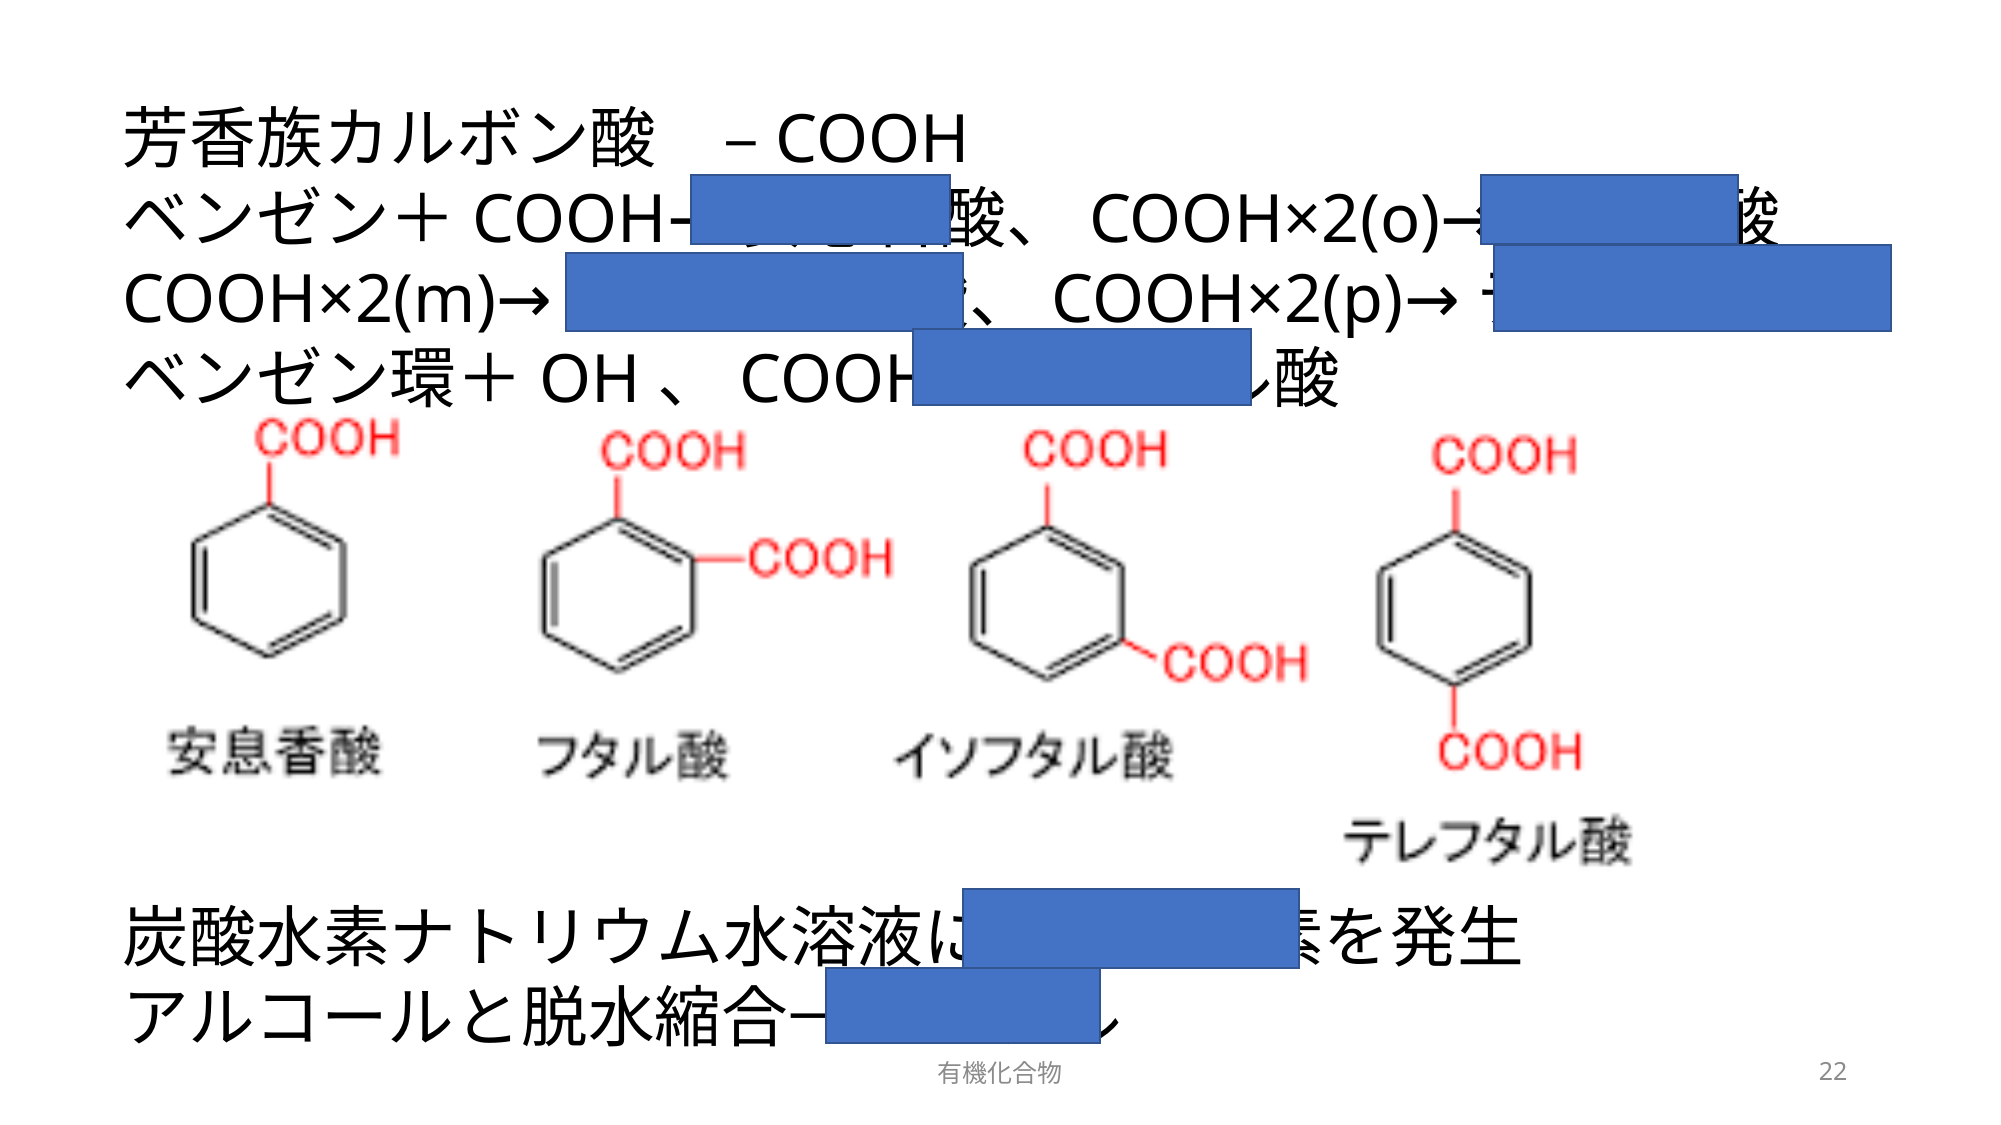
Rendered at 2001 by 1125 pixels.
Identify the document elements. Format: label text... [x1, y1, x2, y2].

text_box [962, 903, 1300, 969]
slide_number 22 [1412, 1063, 1863, 1103]
text_box [1493, 244, 1892, 332]
text_box [825, 967, 1101, 1044]
text_box [912, 328, 1252, 384]
text_box [1480, 174, 1739, 245]
text_box 芳香族カルボン酸 –COOH ベンゼン＋COOH→安息香酸、COOH×2(o)→フタル酸 COOH×2(m)→イソフタル酸、COOH×2(p)→テレフタル酸 ベンゼン環＋OH、COOH→サリチル酸 炭酸水素ナトリウム水溶液に二酸化炭素を発生 アルコールと脱水縮合→エステル [108, 88, 1892, 1063]
text_box [690, 174, 951, 245]
picture [133, 384, 1677, 903]
text_box [565, 252, 964, 332]
footer 有機化合物 [662, 1063, 1338, 1103]
